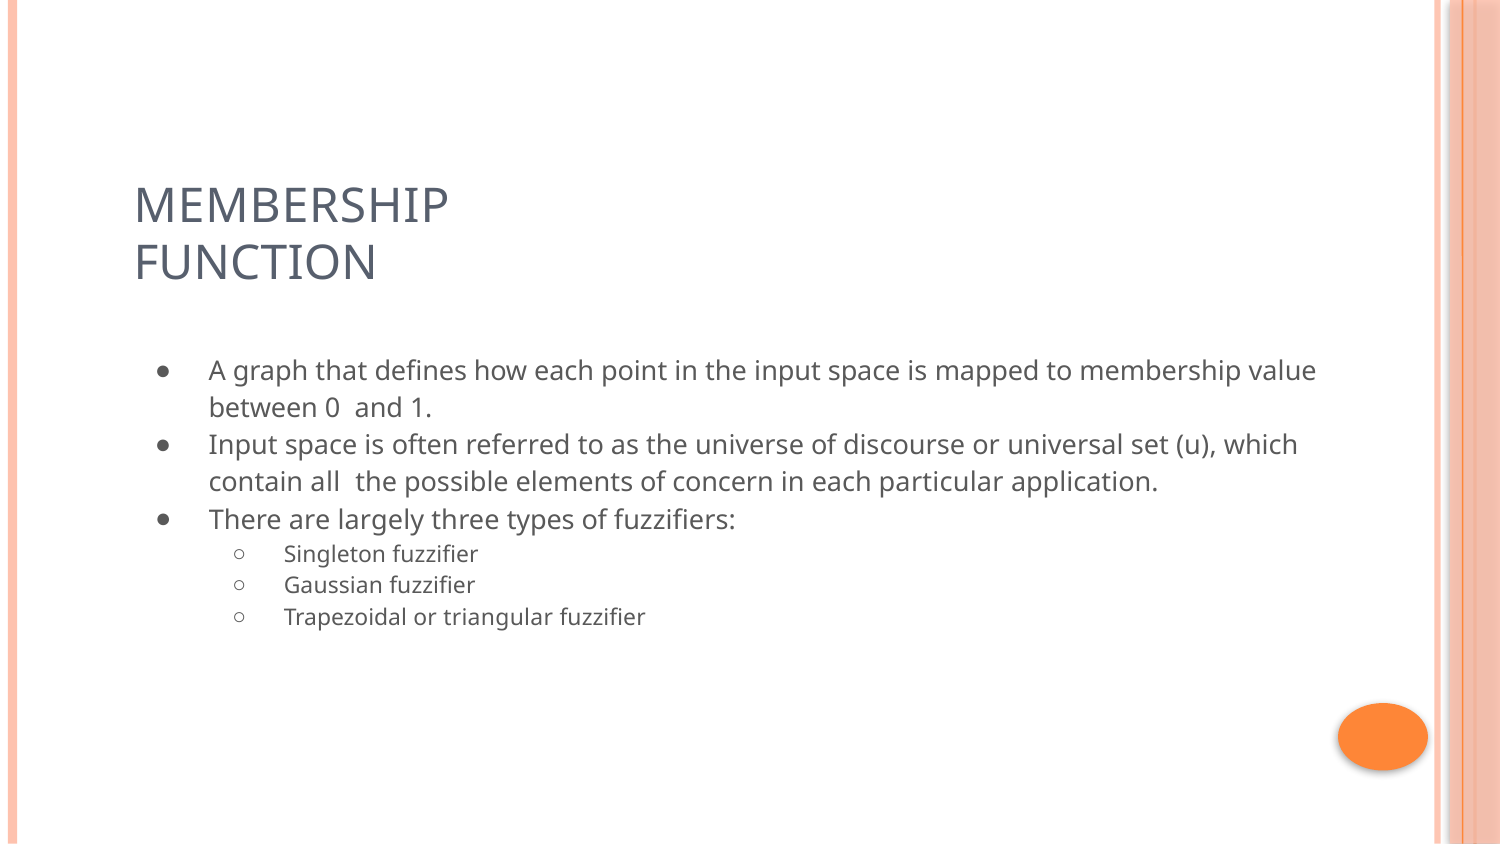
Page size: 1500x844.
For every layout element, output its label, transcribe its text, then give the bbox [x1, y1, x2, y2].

text_box A graph that deﬁnes how each point in the input space is mapped to membership value between 0 and 1. Input space is often referred to as the universe of discourse or universal set (u), which contain all the possible elements of concern in each particular application. There are largely three types of fuzziﬁers: Singleton fuzziﬁer Gaussian fuzziﬁer Trapezoidal or triangular fuzziﬁer [152, 347, 1350, 631]
text_box Membership Function [131, 145, 644, 289]
